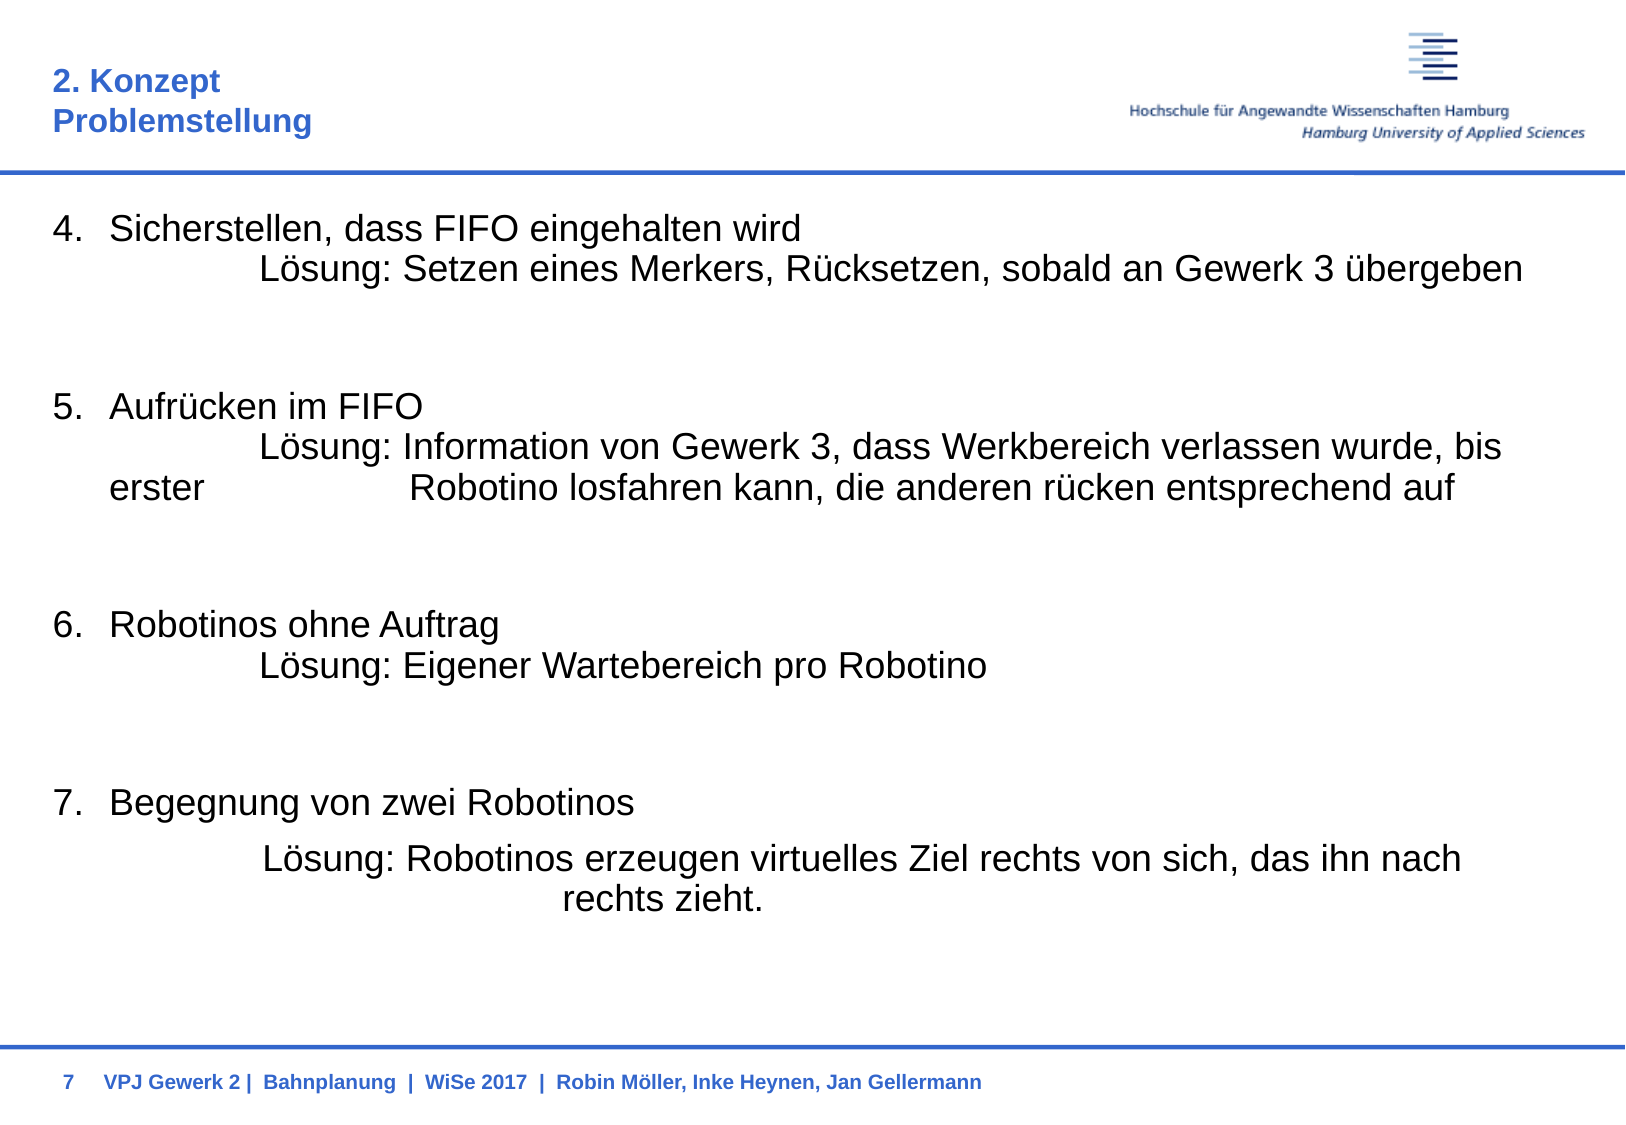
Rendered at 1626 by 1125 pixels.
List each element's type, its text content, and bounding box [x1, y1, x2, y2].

slide_number 7 [0, 1046, 81, 1094]
picture [1126, 28, 1589, 146]
footer VPJ Gewerk 2 | Bahnplanung | WiSe 2017 | Robin Möller, Inke Heynen, Jan Gellermann [103, 1046, 1522, 1094]
title 2. Konzept Problemstellung [52, 54, 1095, 173]
list Sicherstellen, dass FIFO eingehalten wird Lösung: Setzen eines Merkers, Rücksetzen, sobald an Gewerk 3 übergeben Aufrücken im FIFO Lösung: Information von Gewerk 3, dass Werkbereich verlassen wurde, bis erster Robotino losfahren kann, die anderen rücken entsprechend auf Robotinos ohne Auftrag Lösung: Eigener Wartebereich pro Robotino Begegnung von zwei Robotinos Lösung: Robotinos erzeugen virtuelles Ziel rechts von sich, das ihn nach rechts zieht. [52, 208, 1586, 1024]
